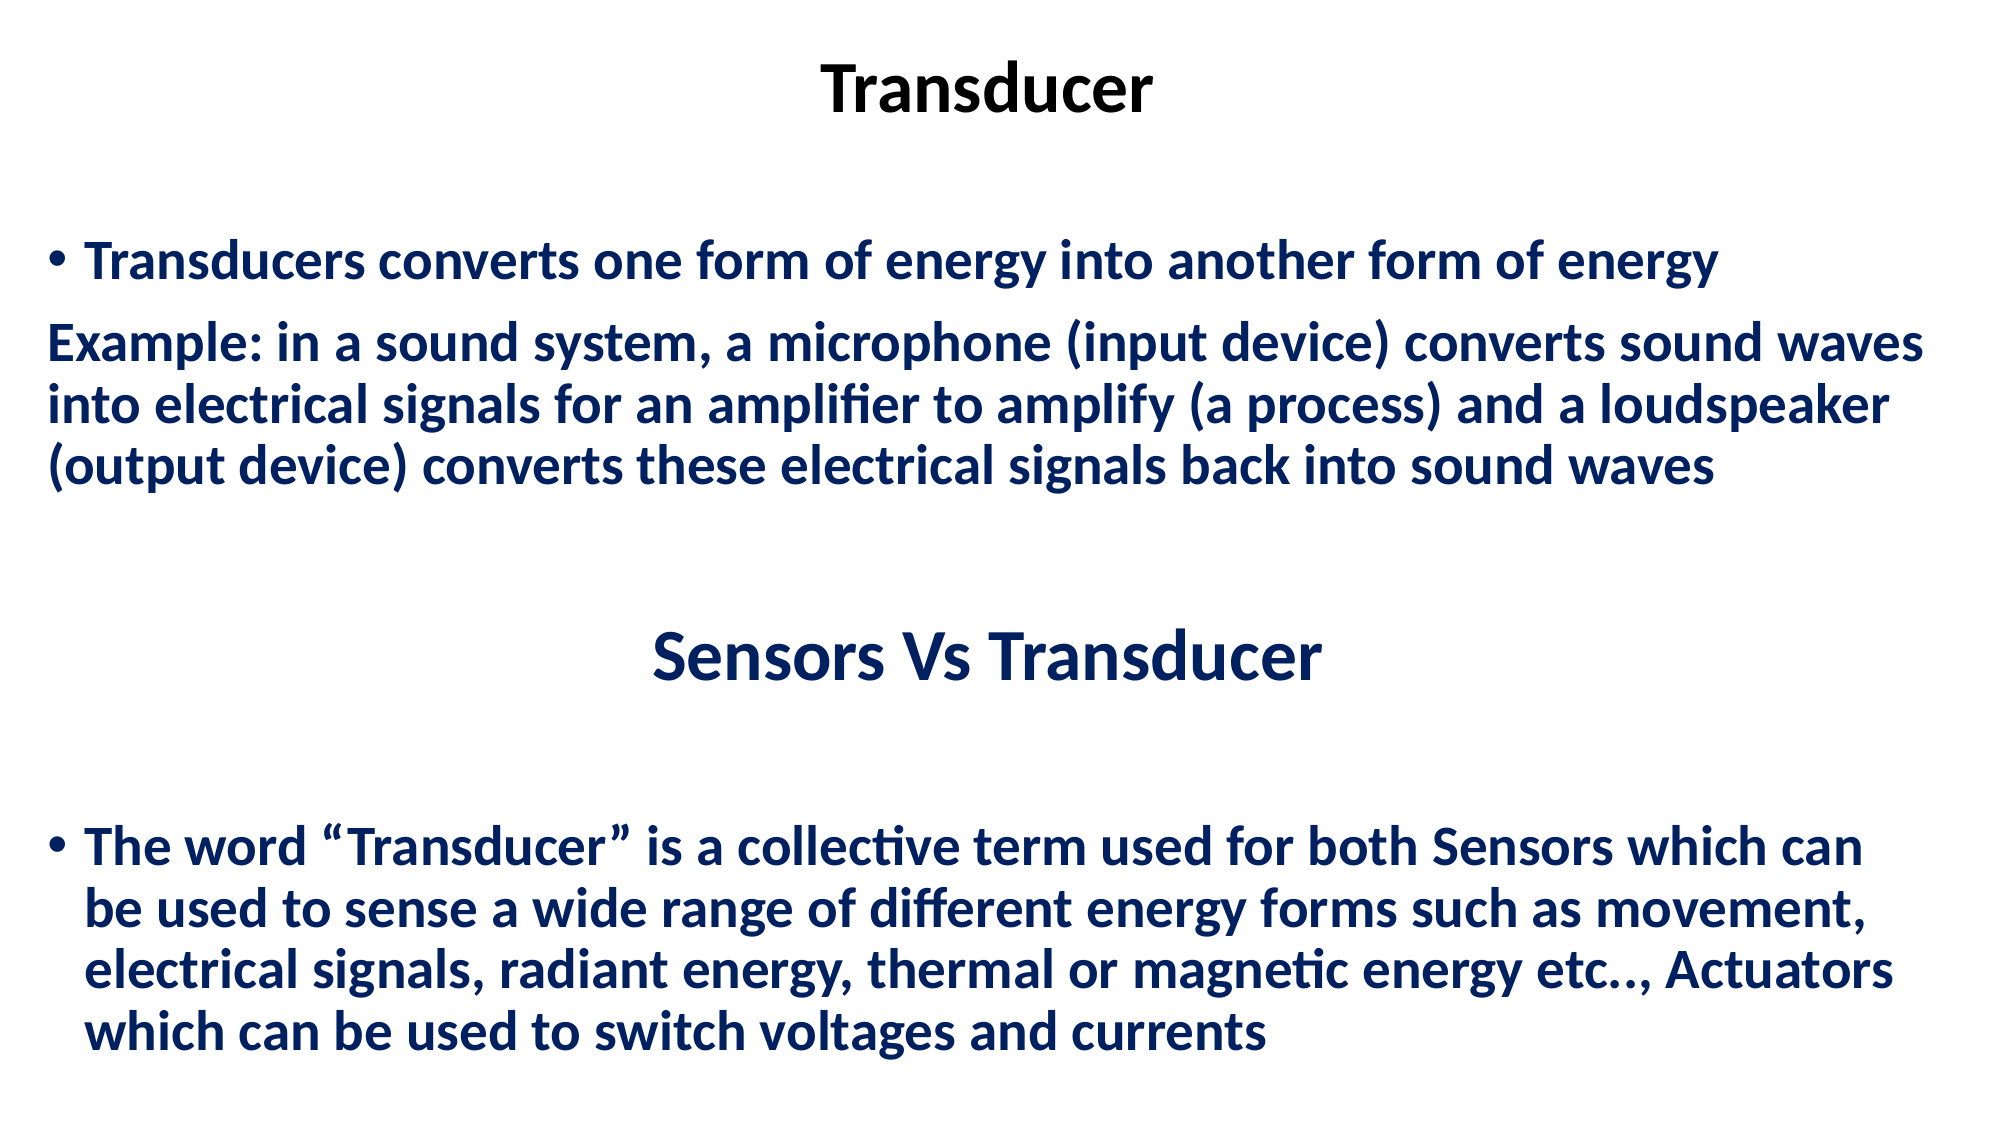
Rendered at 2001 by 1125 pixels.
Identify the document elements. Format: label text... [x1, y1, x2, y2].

list Transducer Transducers converts one form of energy into another form of energy Example: in a sound system, a microphone (input device) converts sound waves into electrical signals for an amplifier to amplify (a process) and a loudspeaker (output device) converts these electrical signals back into sound waves Sensors Vs Transducer The word “Transducer” is a collective term used for both Sensors which can be used to sense a wide range of different energy forms such as movement, electrical signals, radiant energy, thermal or magnetic energy etc.., Actuators which can be used to switch voltages and currents [32, 41, 1944, 1096]
